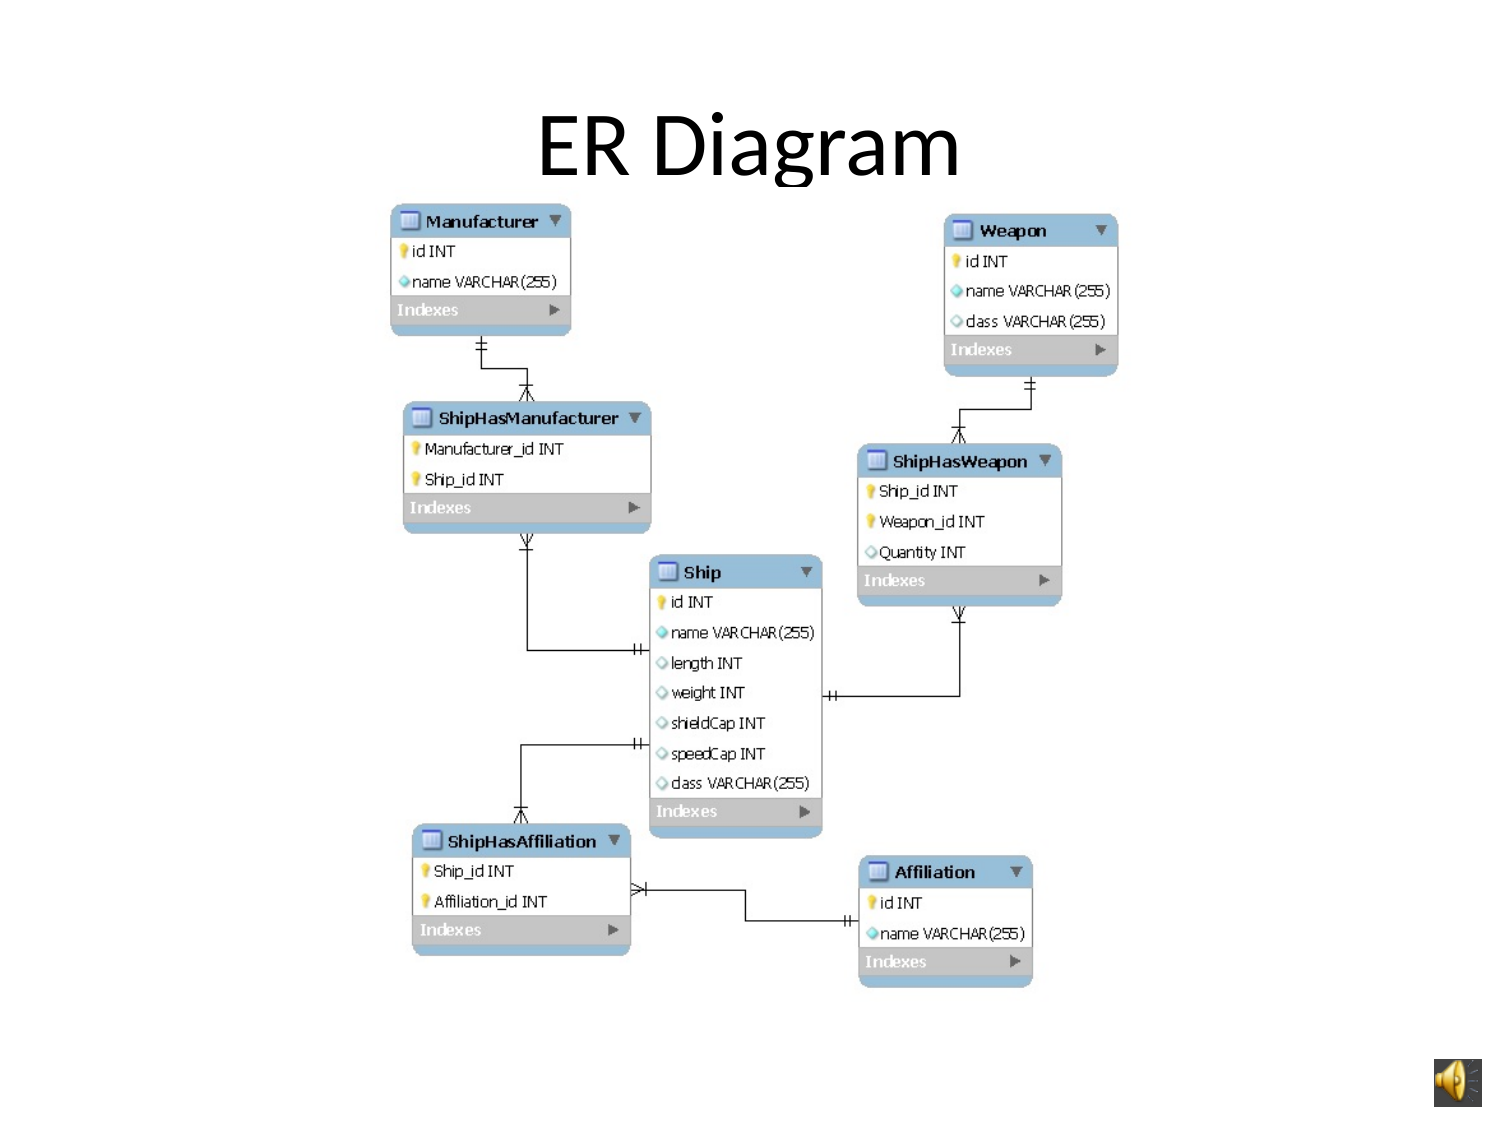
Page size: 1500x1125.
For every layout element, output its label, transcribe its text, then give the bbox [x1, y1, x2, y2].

picture [1433, 1058, 1484, 1109]
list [374, 187, 1134, 1002]
title ER Diagram [75, 45, 1425, 233]
